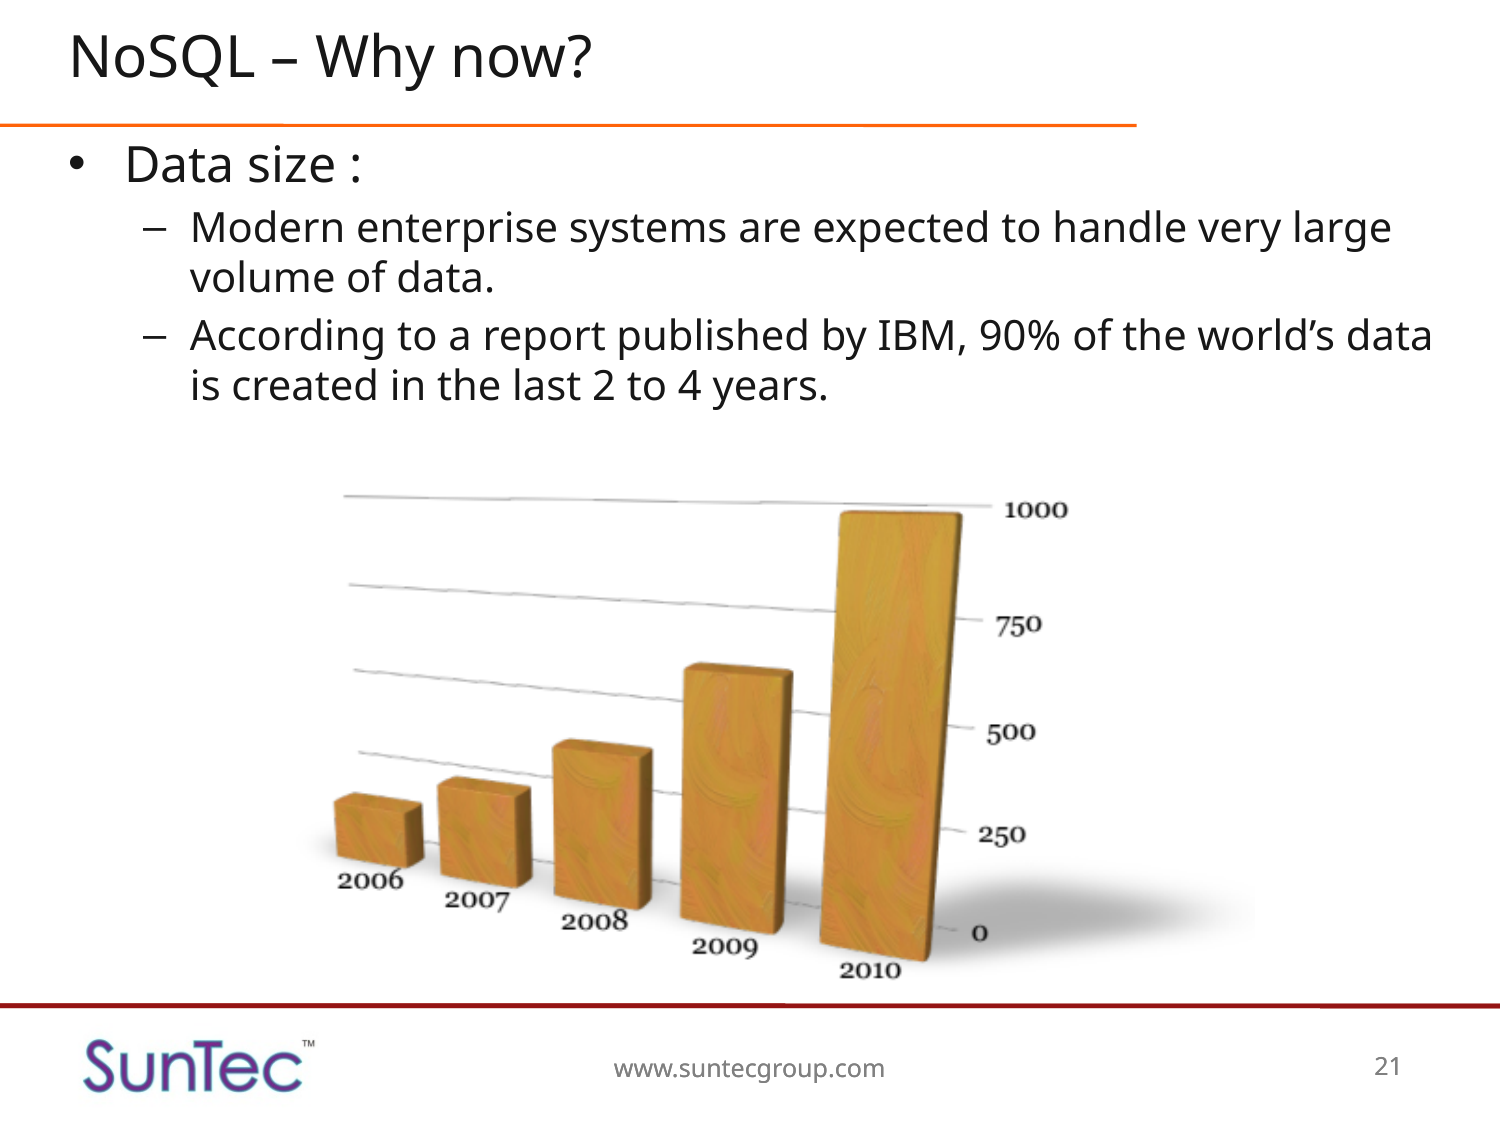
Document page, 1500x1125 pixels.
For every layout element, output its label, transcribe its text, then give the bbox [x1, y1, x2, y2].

picture [274, 449, 1255, 999]
title NoSQL – Why now? [52, 11, 1477, 106]
picture [46, 1009, 339, 1125]
list Data size : Modern enterprise systems are expected to handle very large volume of data. According to a report published by IBM, 90% of the world’s data is created in the last 2 to 4 years. [52, 124, 1477, 426]
